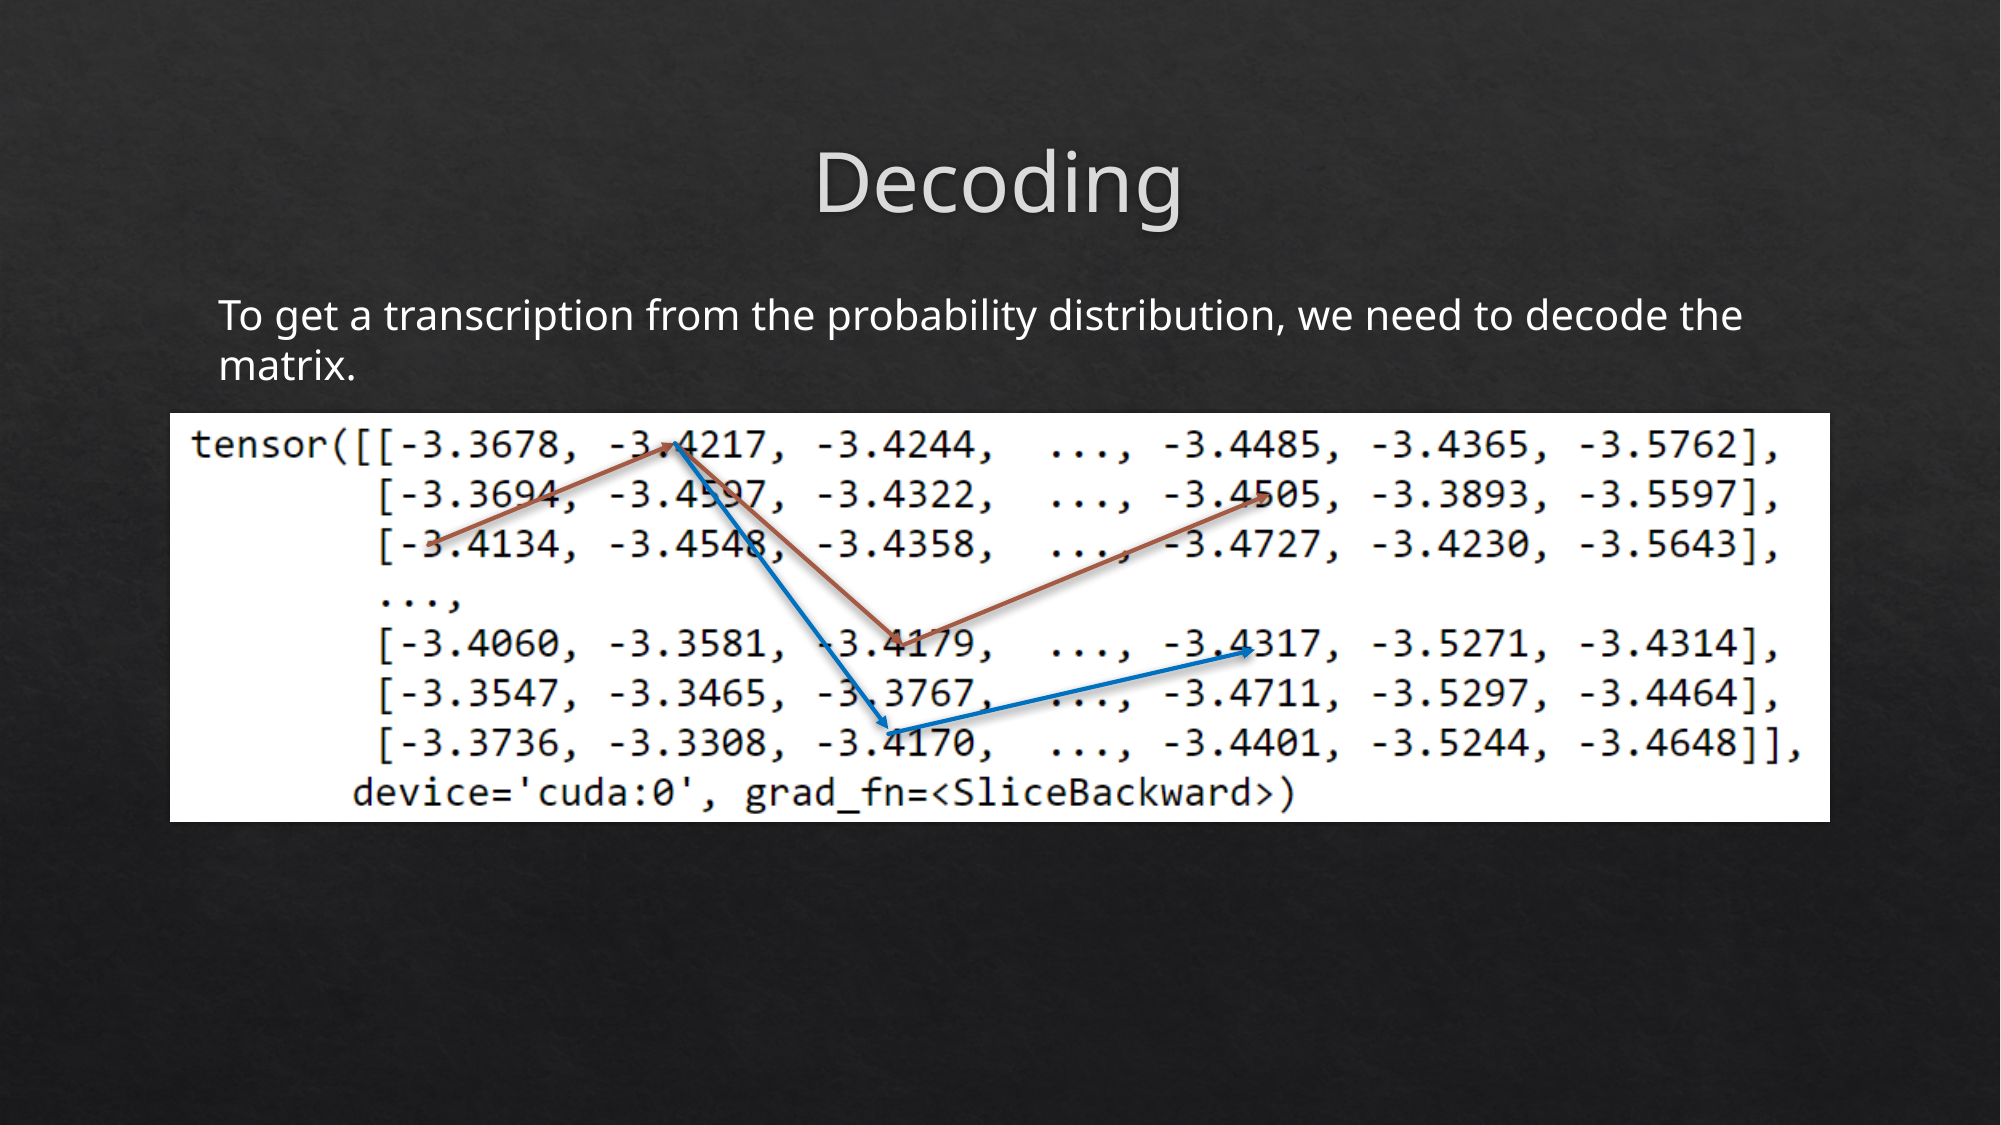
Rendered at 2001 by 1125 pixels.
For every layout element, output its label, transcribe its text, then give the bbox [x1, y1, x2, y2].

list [169, 412, 1831, 822]
text_box To get a transcription from the probability distribution, we need to decode the matrix. [203, 281, 1830, 410]
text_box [903, 493, 1271, 646]
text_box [428, 443, 668, 546]
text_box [888, 649, 1256, 735]
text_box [674, 443, 889, 730]
title Decoding [149, 99, 1849, 260]
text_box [892, 443, 904, 495]
